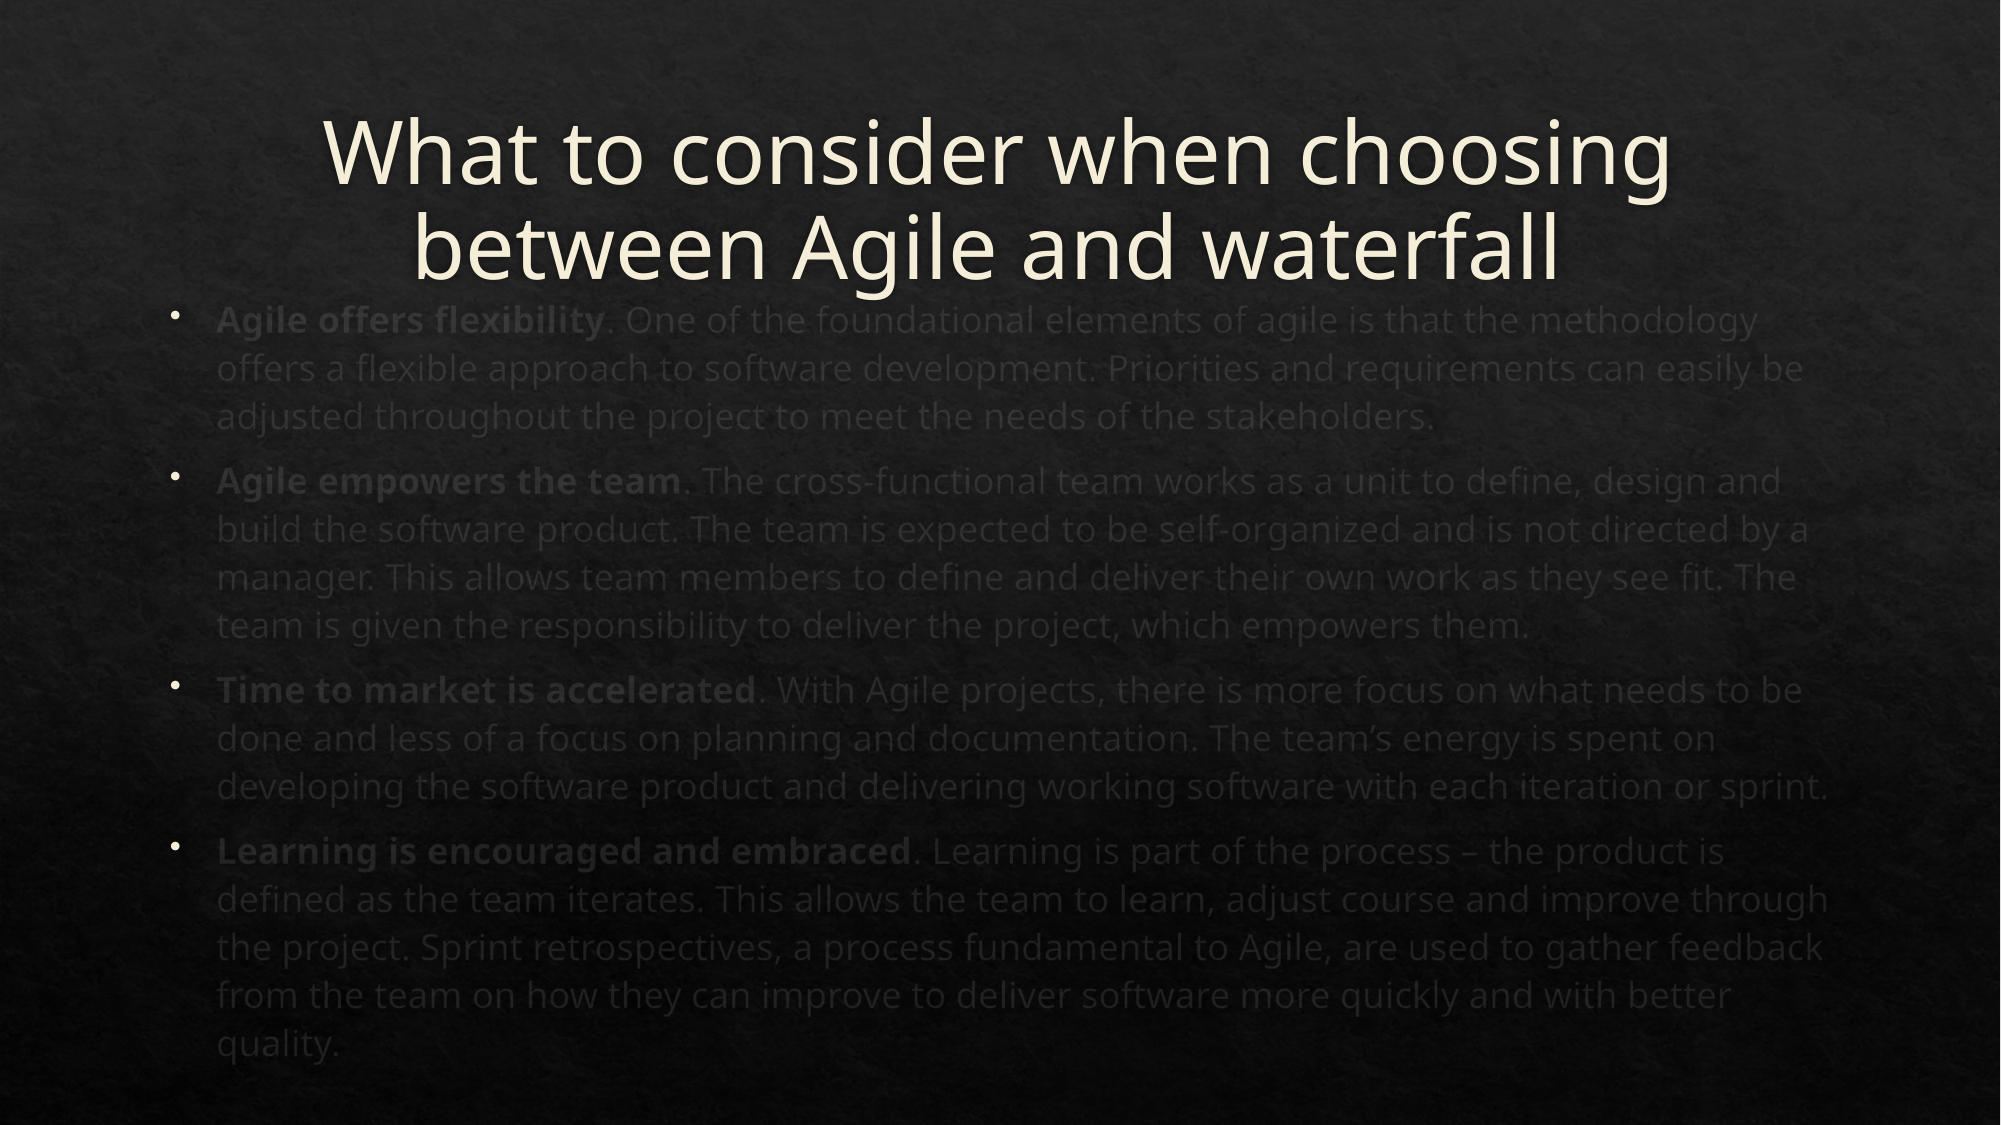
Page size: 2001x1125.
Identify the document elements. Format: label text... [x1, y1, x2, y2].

title What to consider when choosing between Agile and waterfall [149, 99, 1849, 280]
list Agile offers flexibility. One of the foundational elements of agile is that the methodology offers a flexible approach to software development. Priorities and requirements can easily be adjusted throughout the project to meet the needs of the stakeholders. Agile empowers the team. The cross-functional team works as a unit to define, design and build the software product. The team is expected to be self-organized and is not directed by a manager. This allows team members to define and deliver their own work as they see fit. The team is given the responsibility to deliver the project, which empowers them. Time to market is accelerated. With Agile projects, there is more focus on what needs to be done and less of a focus on planning and documentation. The team’s energy is spent on developing the software product and delivering working software with each iteration or sprint. Learning is encouraged and embraced. Learning is part of the process – the product is defined as the team iterates. This allows the team to learn, adjust course and improve through the project. Sprint retrospectives, a process fundamental to Agile, are used to gather feedback from the team on how they can improve to deliver software more quickly and with better quality. [150, 284, 1850, 1095]
